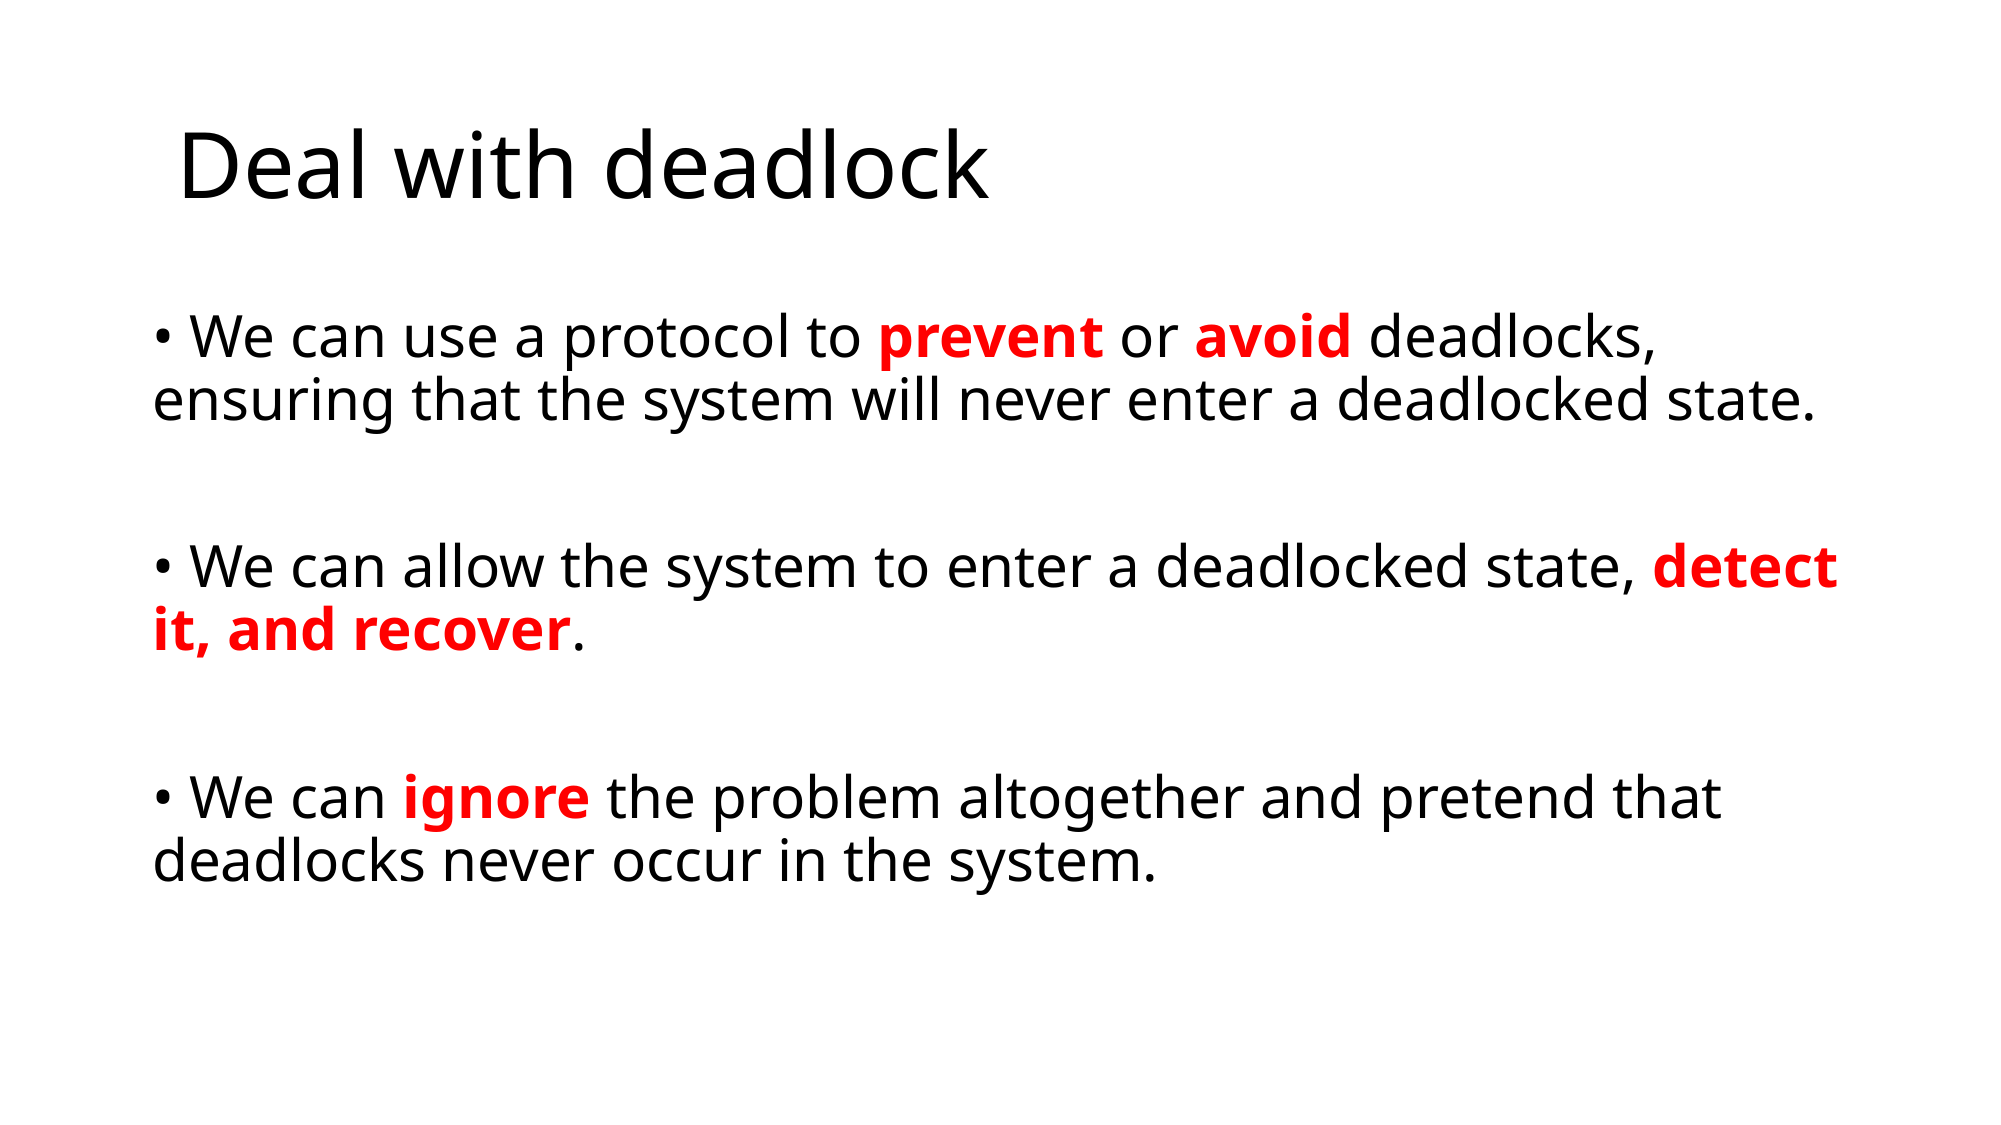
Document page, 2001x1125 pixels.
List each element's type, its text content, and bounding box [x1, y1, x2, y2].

title Deal with deadlock [137, 59, 1863, 278]
list • We can use a protocol to prevent or avoid deadlocks, ensuring that the system will never enter a deadlocked state. • We can allow the system to enter a deadlocked state, detect it, and recover. • We can ignore the problem altogether and pretend that deadlocks never occur in the system. [137, 299, 1863, 1014]
